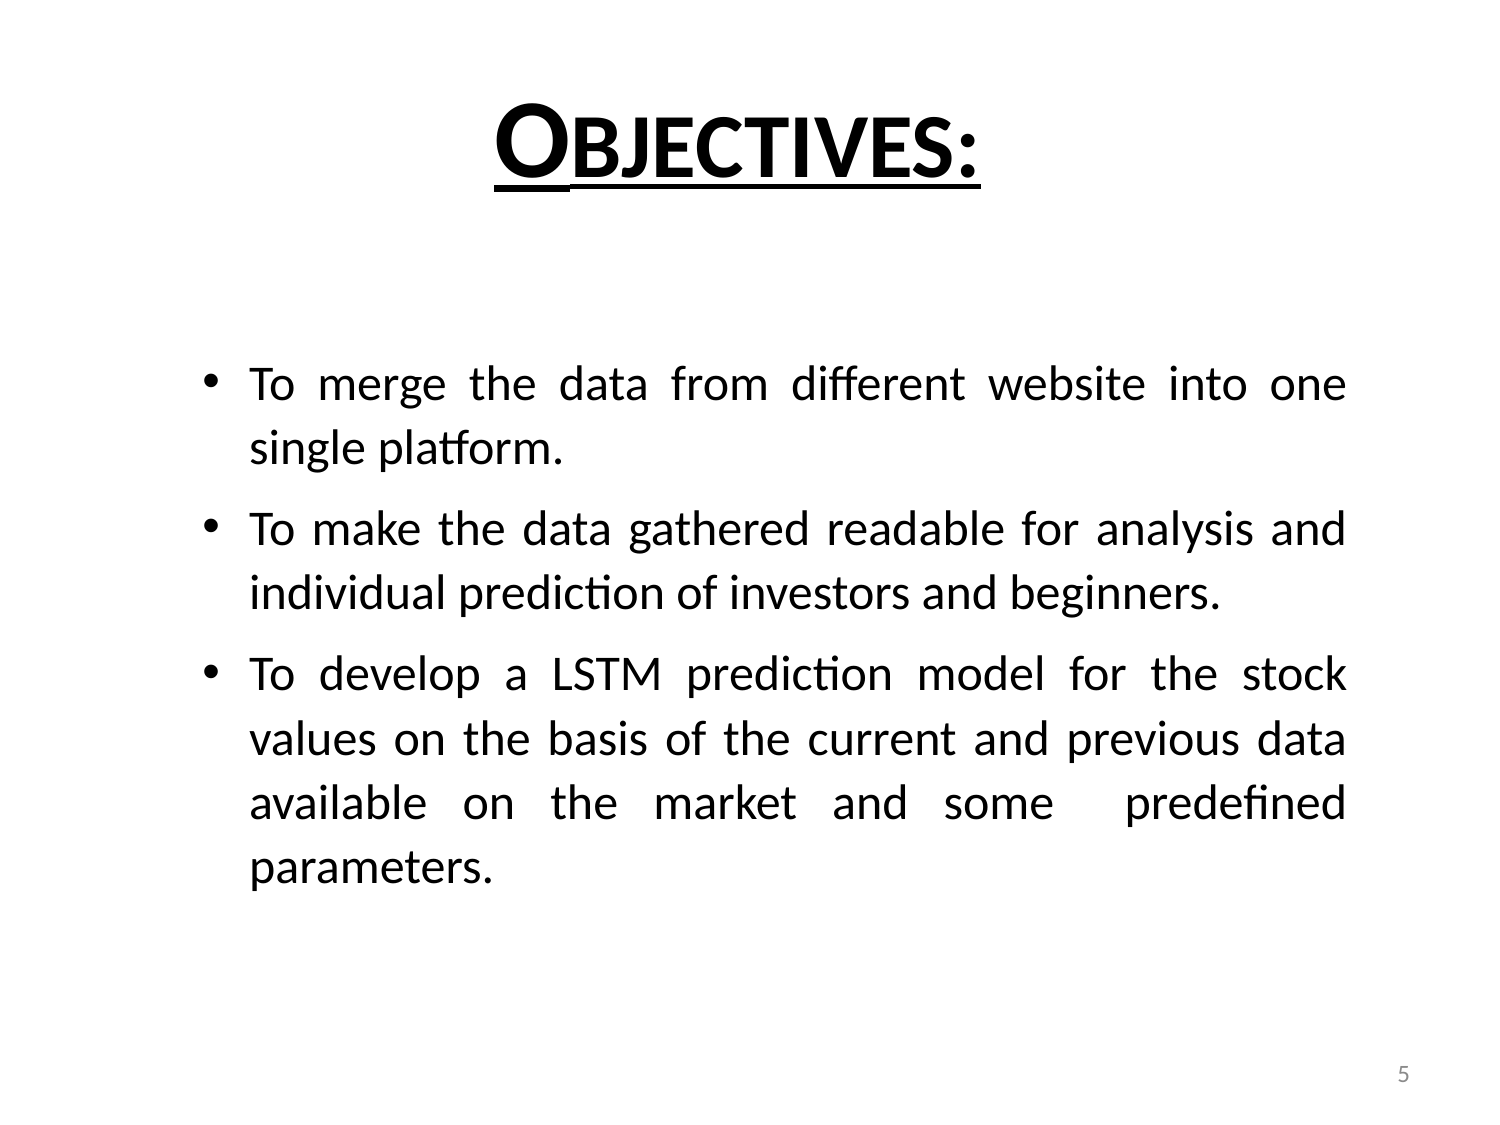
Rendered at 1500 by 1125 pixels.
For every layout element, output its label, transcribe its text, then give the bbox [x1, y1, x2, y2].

slide_number 5 [1074, 1042, 1425, 1103]
text_box To merge the data from different website into one single platform. To make the data gathered readable for analysis and individual prediction of investors and beginners. To develop a LSTM prediction model for the stock values on the basis of the current and previous data available on the market and some predefined parameters. [187, 262, 1363, 982]
title Objectives: [62, 38, 1413, 227]
